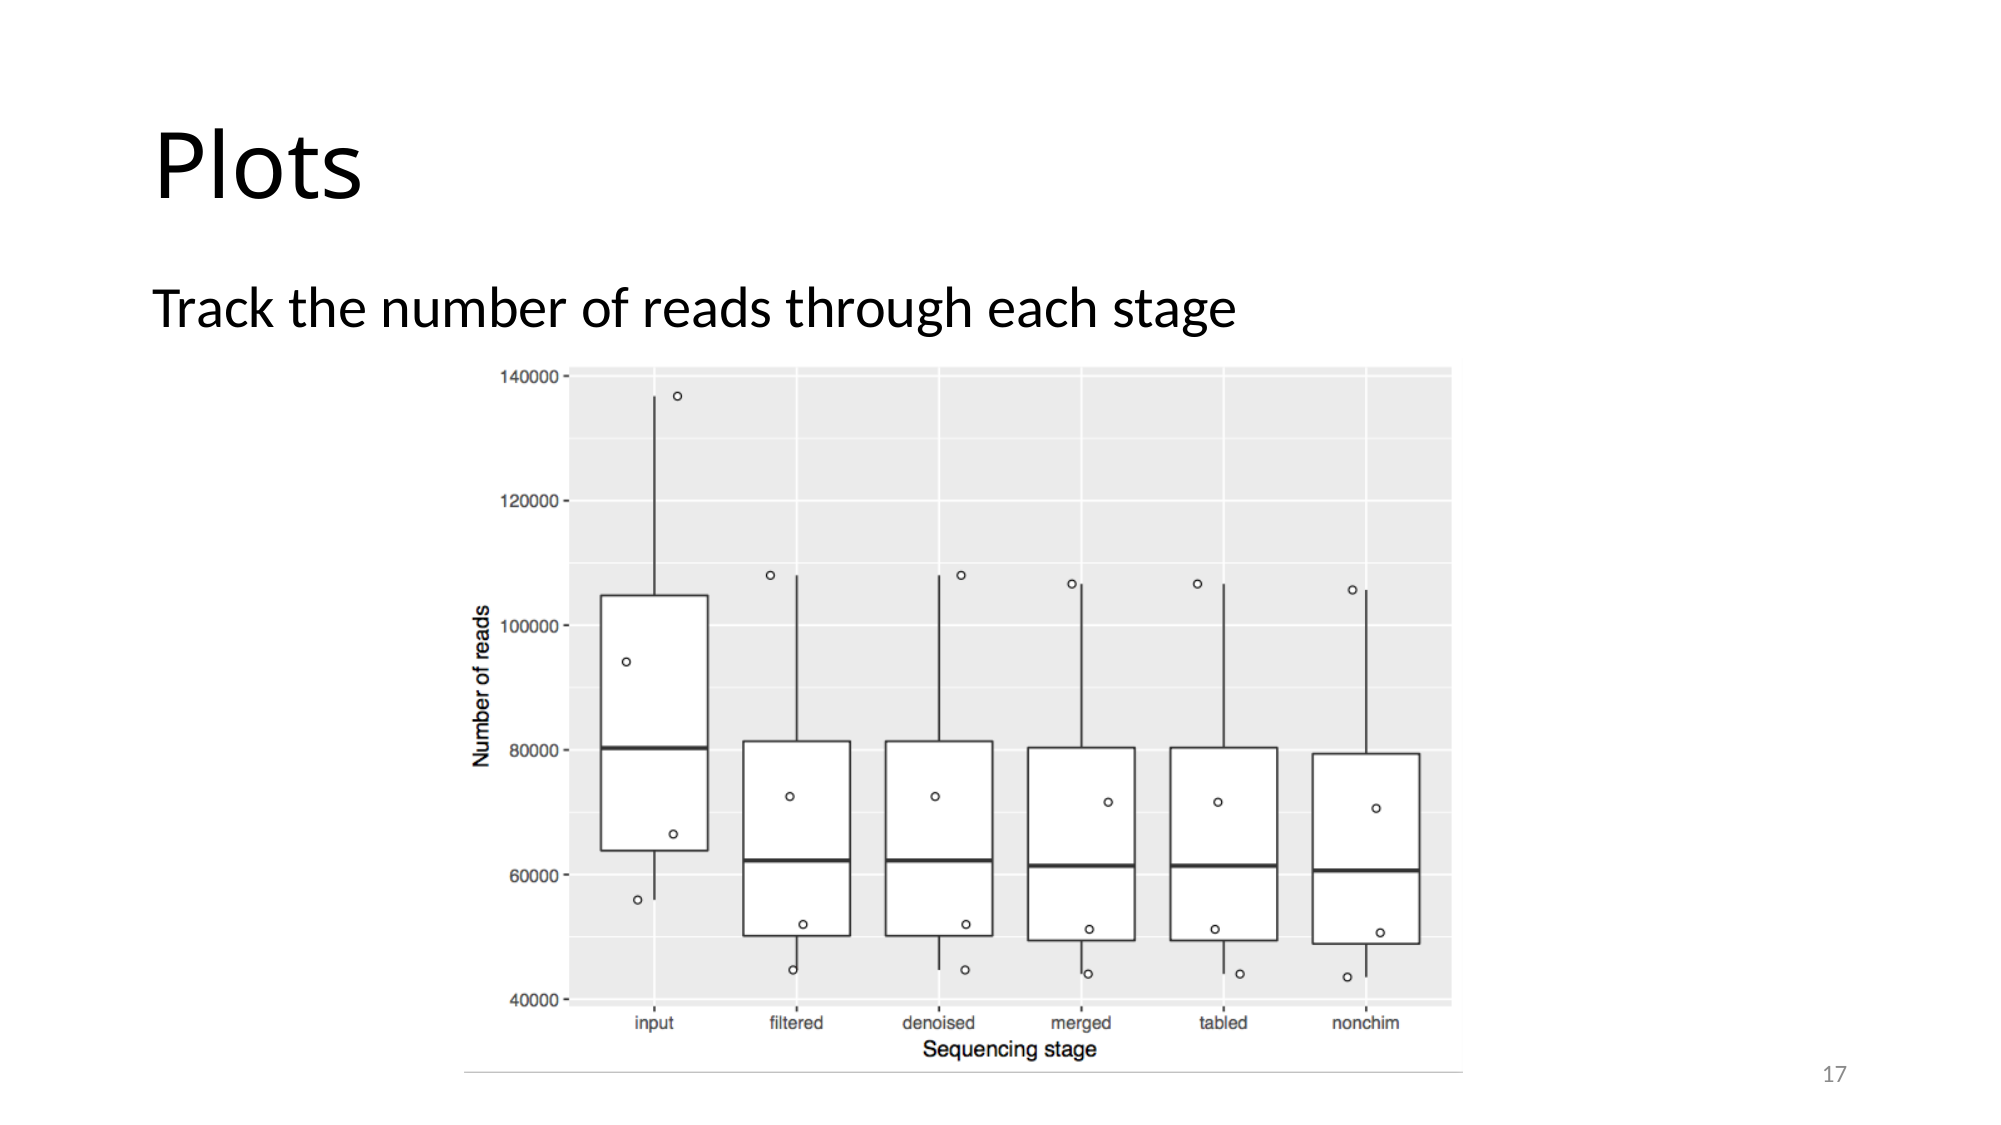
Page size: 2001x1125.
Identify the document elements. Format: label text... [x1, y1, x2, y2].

text_box Track the number of reads through each stage [137, 261, 1546, 347]
slide_number 17 [1412, 1042, 1863, 1103]
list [464, 358, 1463, 1073]
title Plots [137, 59, 1863, 278]
